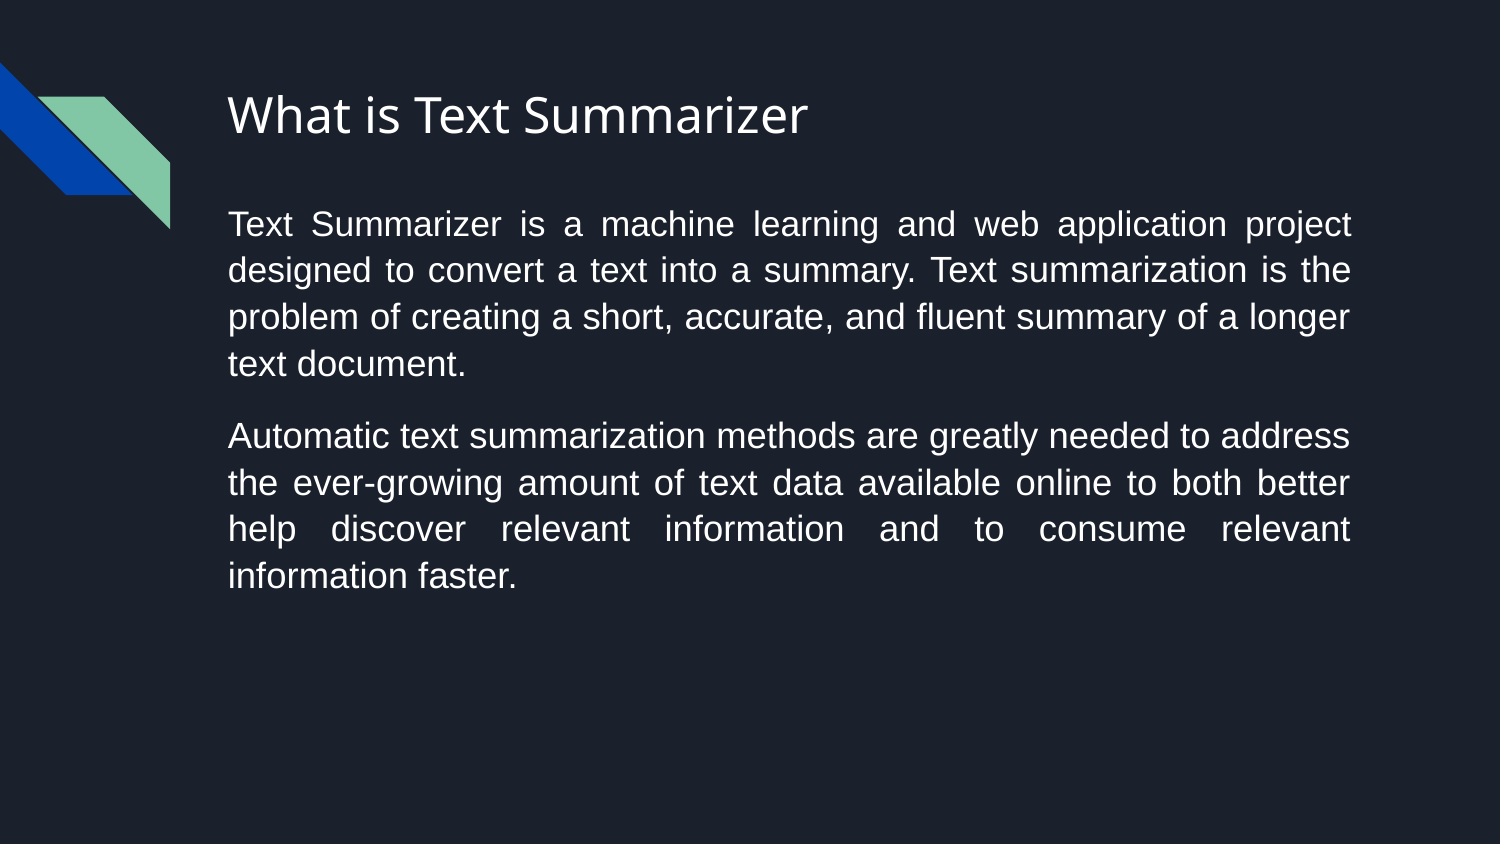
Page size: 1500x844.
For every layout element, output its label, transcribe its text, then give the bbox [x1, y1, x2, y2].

list Text Summarizer is a machine learning and web application project designed to convert a text into a summary. Text summarization is the problem of creating a short, accurate, and fluent summary of a longer text document. Automatic text summarization methods are greatly needed to address the ever-growing amount of text data available online to both better help discover relevant information and to consume relevant information faster. [212, 183, 1368, 661]
title What is Text Summarizer [212, 64, 1368, 183]
